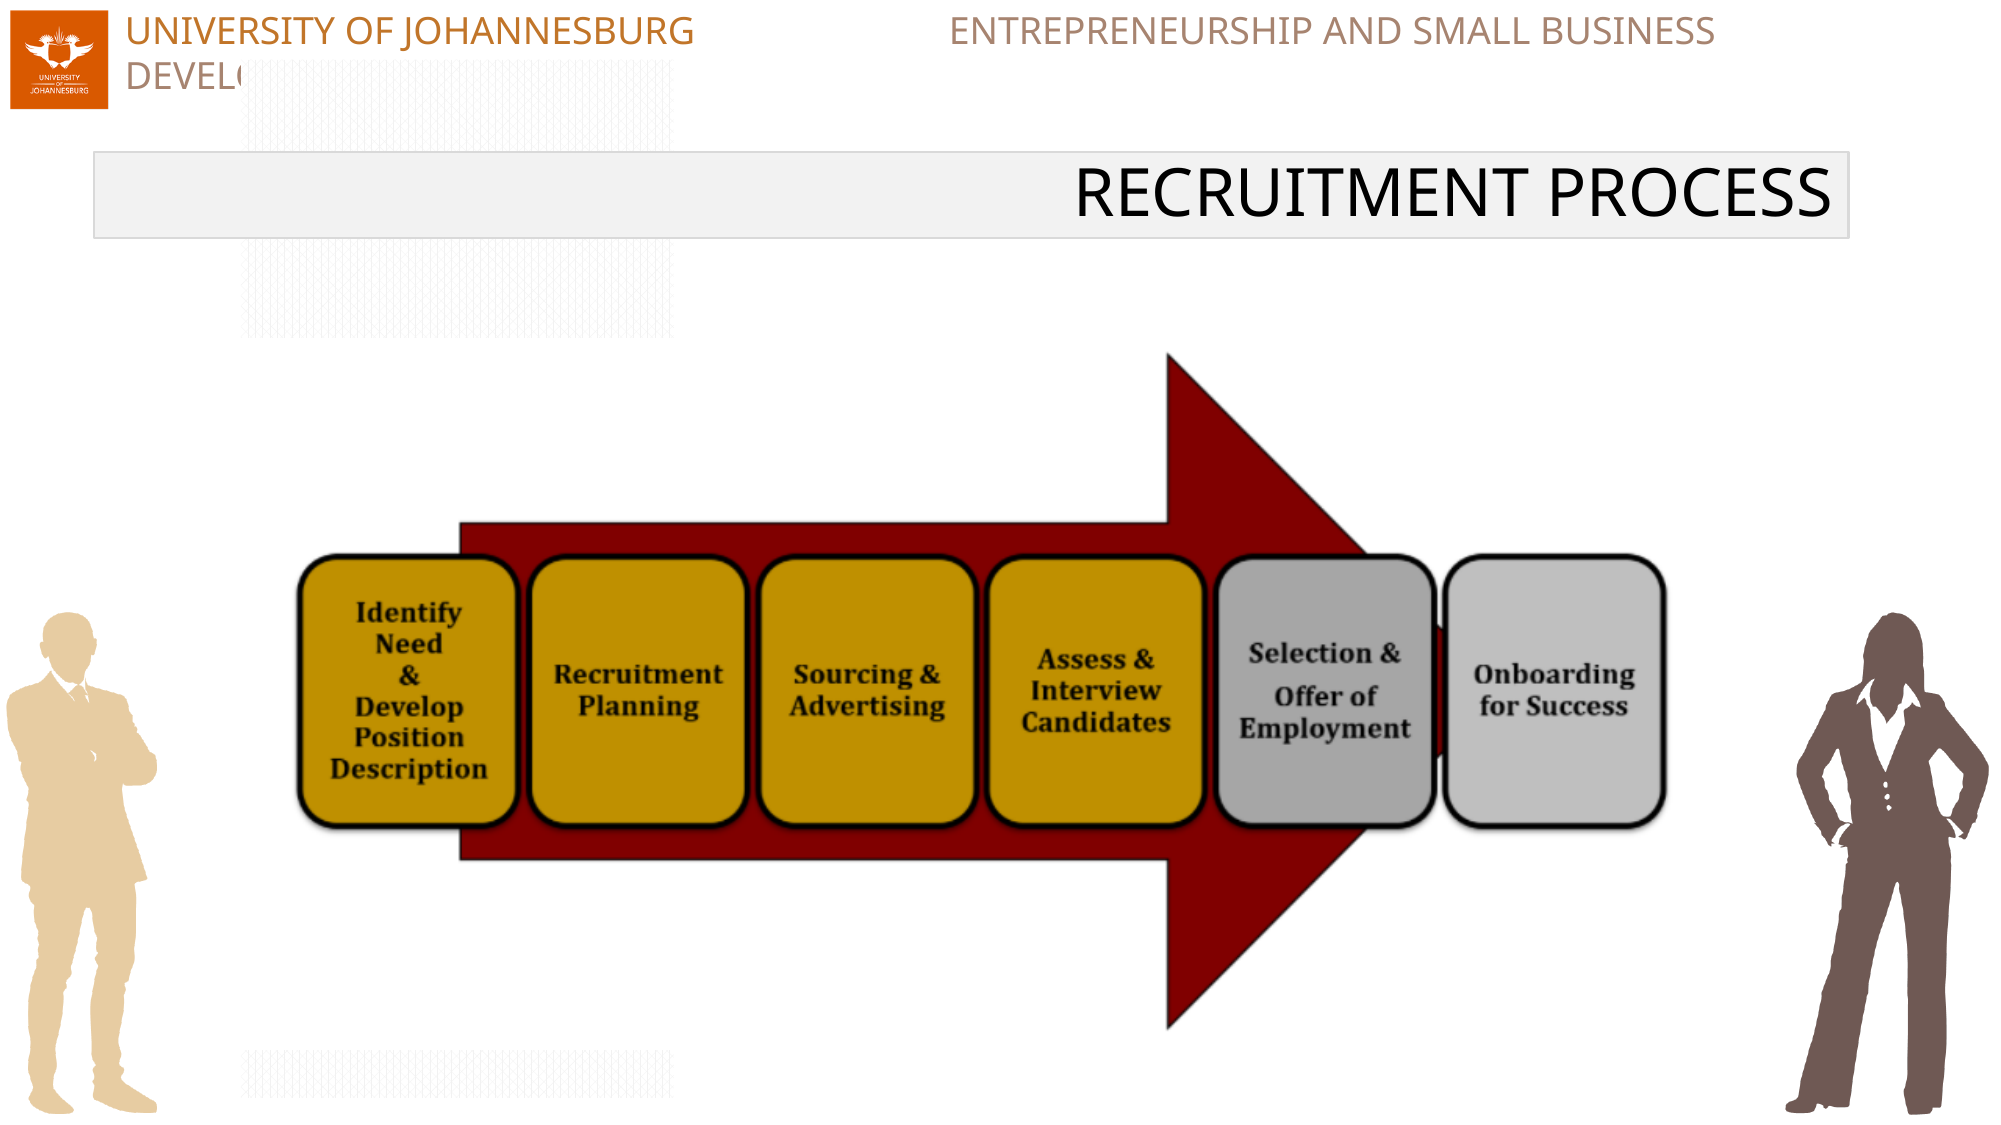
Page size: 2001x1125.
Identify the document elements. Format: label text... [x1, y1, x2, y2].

picture [8, 8, 110, 111]
picture [165, 338, 1777, 1050]
title RECRUITMENT PROCESS [93, 151, 1850, 239]
